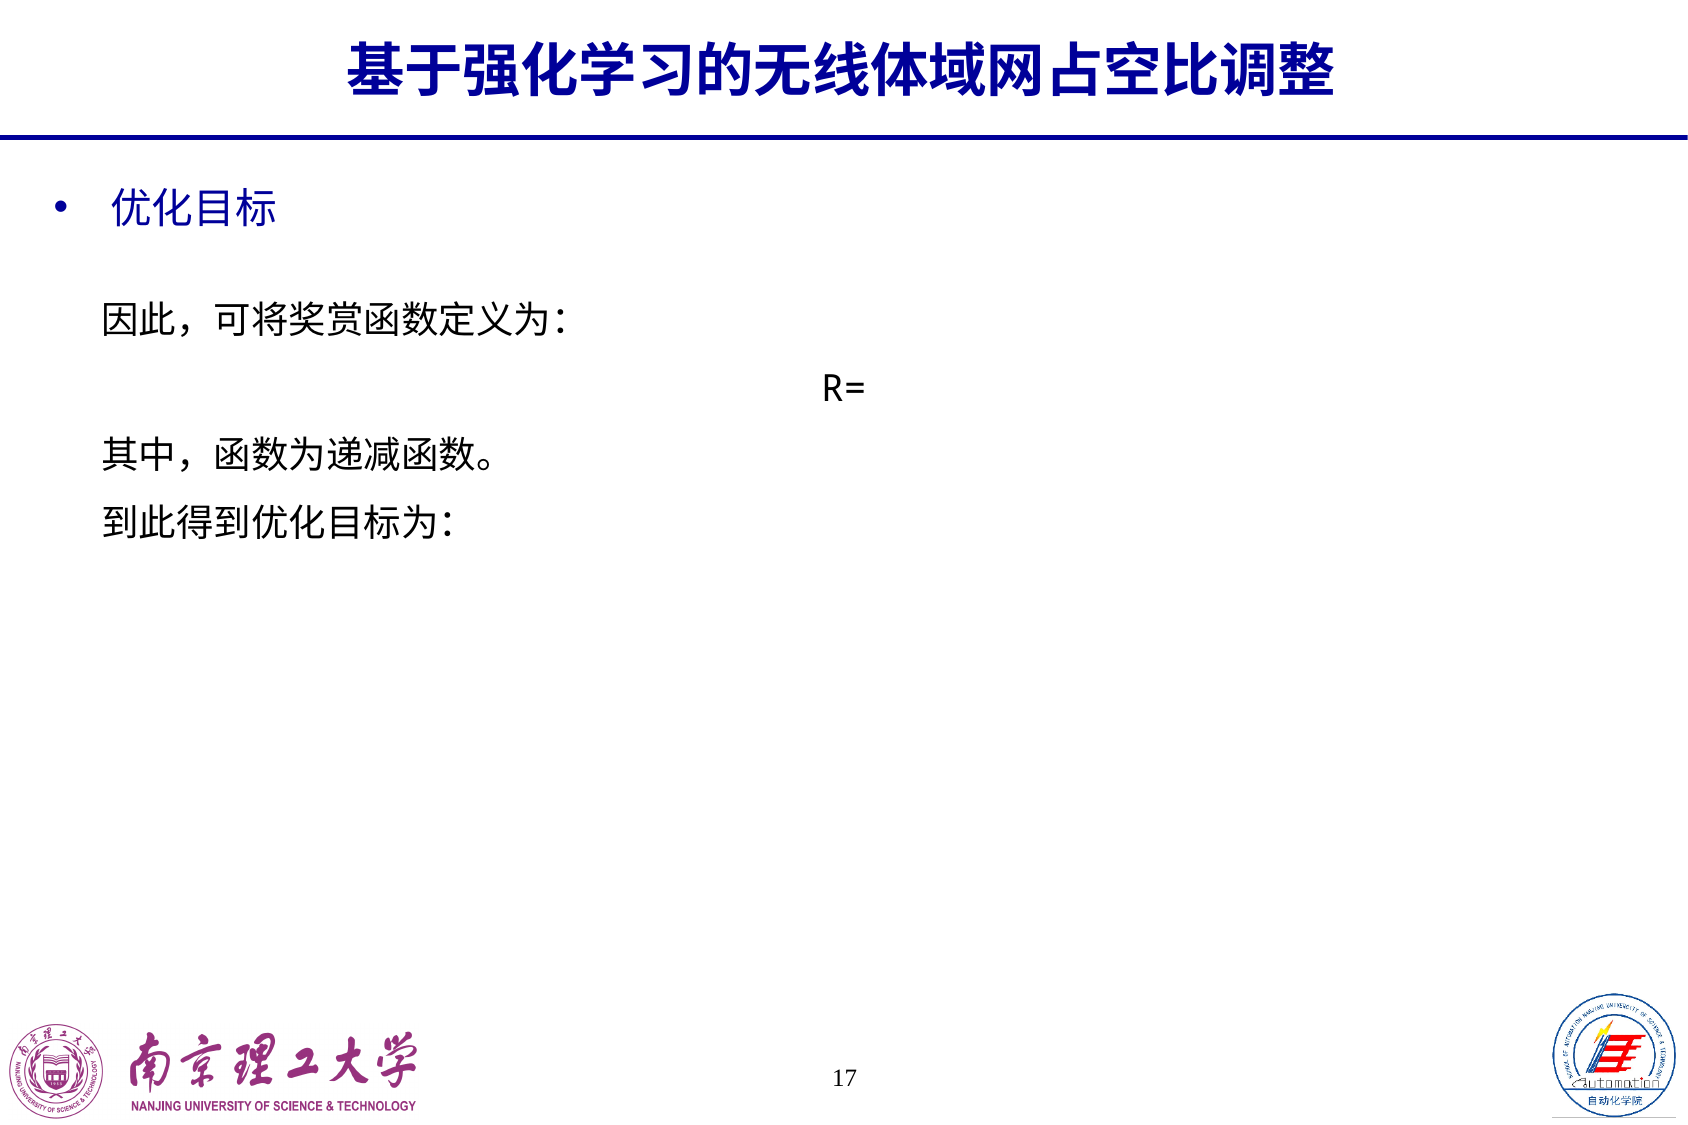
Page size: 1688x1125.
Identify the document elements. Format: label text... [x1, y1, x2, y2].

text_box 优化目标 [38, 149, 292, 239]
picture [8, 1023, 419, 1120]
text_box 基于强化学习的无线体域网占空比调整 [40, 0, 1642, 203]
text_box [105, 249, 1588, 310]
slide_number 17 [647, 1046, 1042, 1106]
picture [1552, 993, 1676, 1118]
